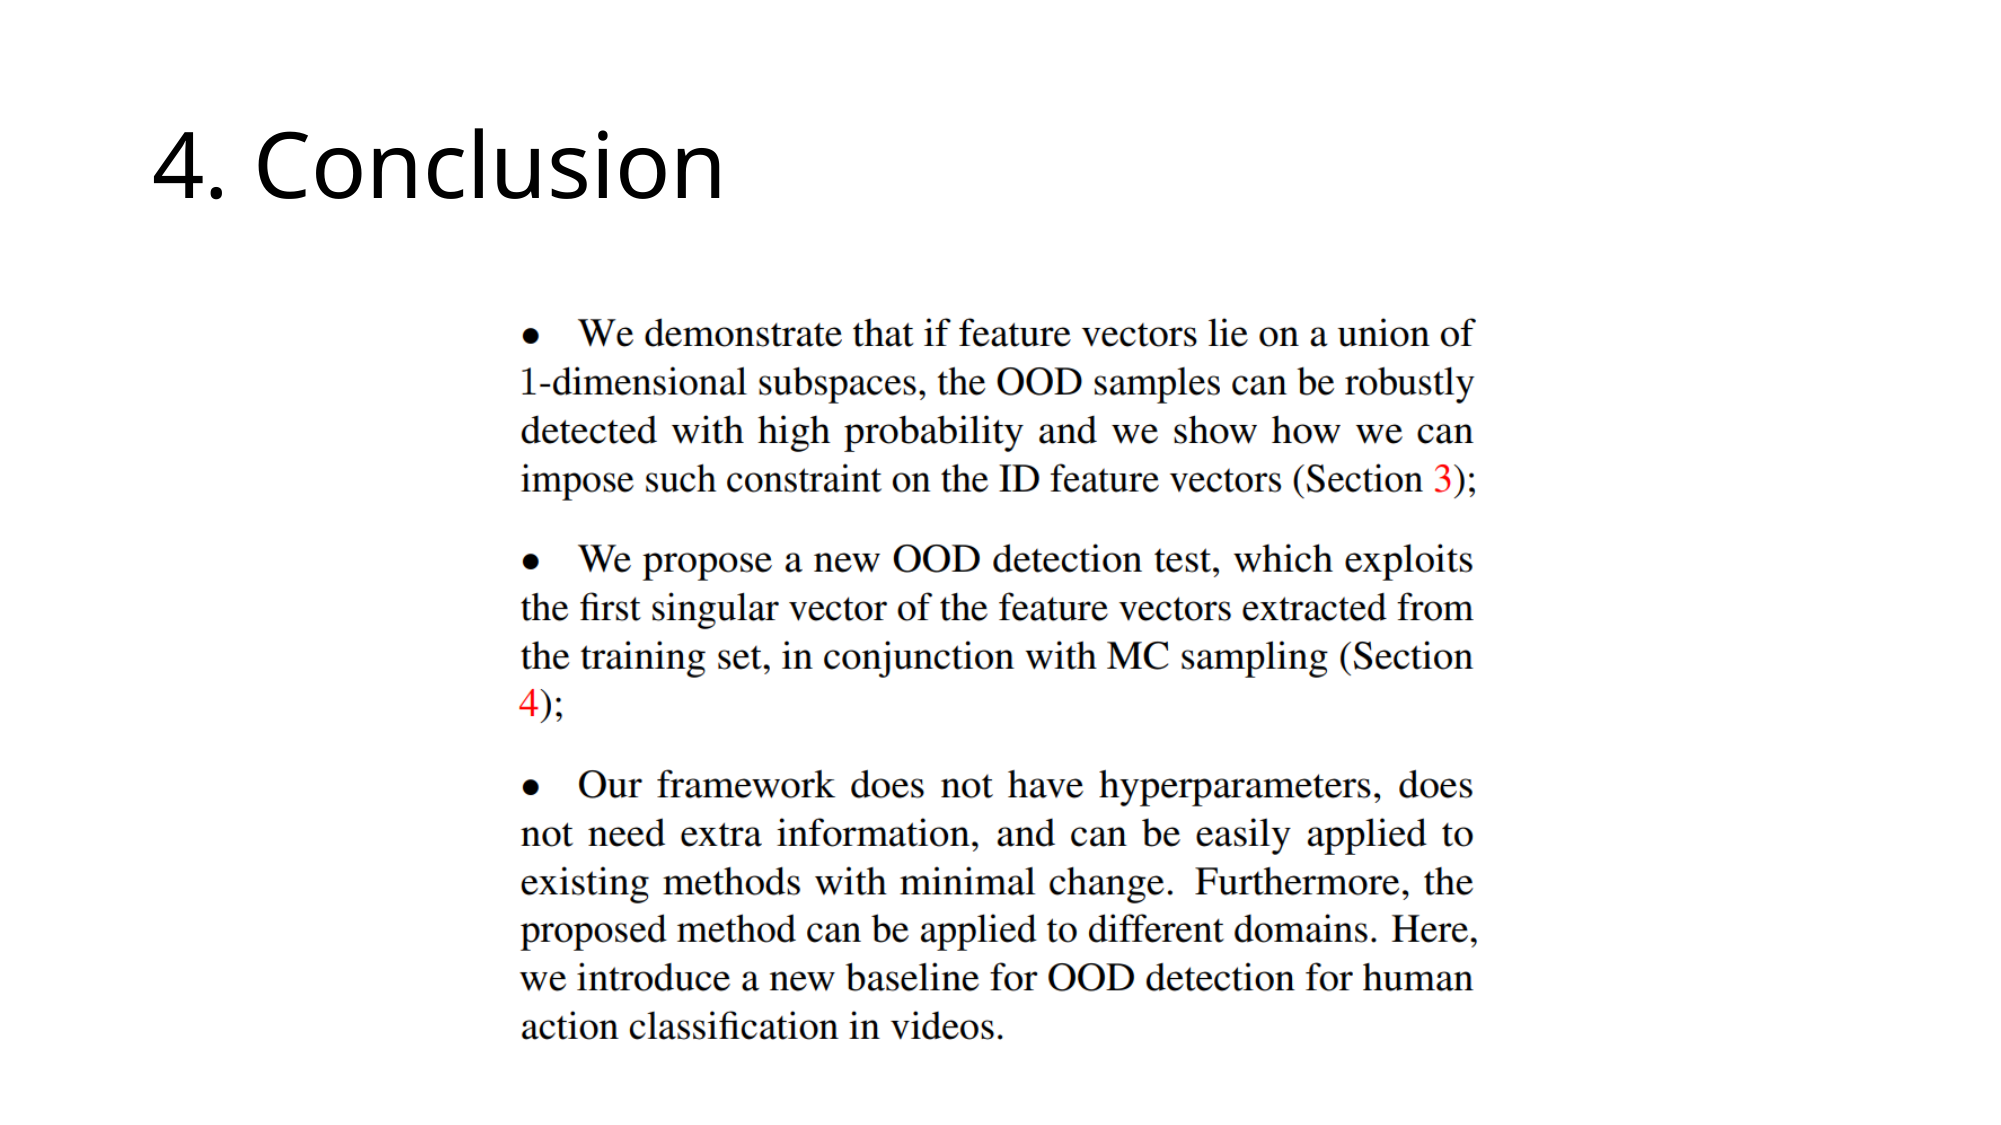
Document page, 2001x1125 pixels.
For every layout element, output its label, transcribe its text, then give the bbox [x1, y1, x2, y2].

picture [506, 293, 1494, 1066]
title 4. Conclusion [137, 59, 1863, 278]
